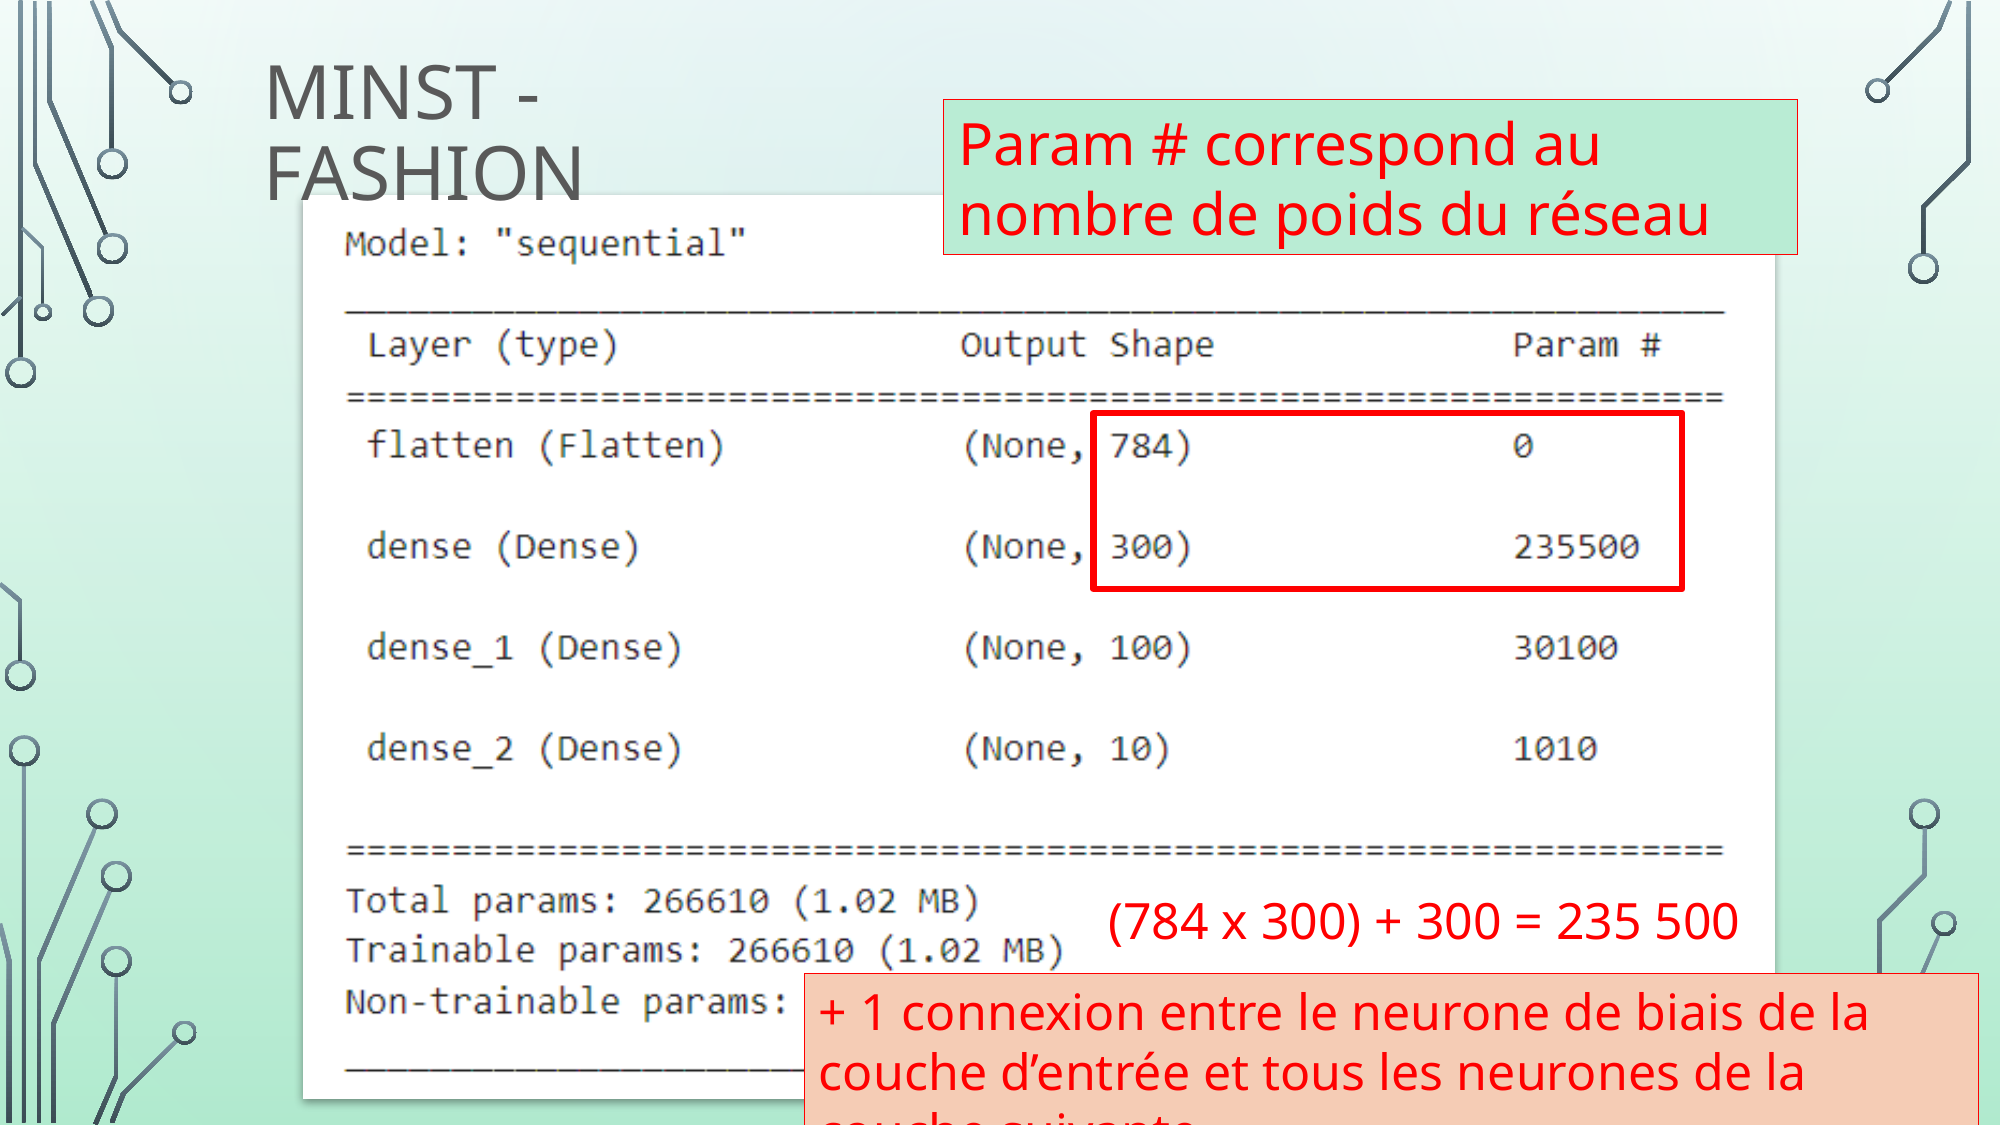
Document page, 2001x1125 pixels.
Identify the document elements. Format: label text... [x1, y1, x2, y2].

title MINST - fashion [248, 57, 834, 215]
text_box Param # correspond au nombre de poids du réseau [943, 99, 1798, 255]
text_box + 1 connexion entre le neurone de biais de la couche d’entrée et tous les neurones de la couche suivante [804, 973, 1979, 1125]
picture [317, 209, 1762, 1085]
